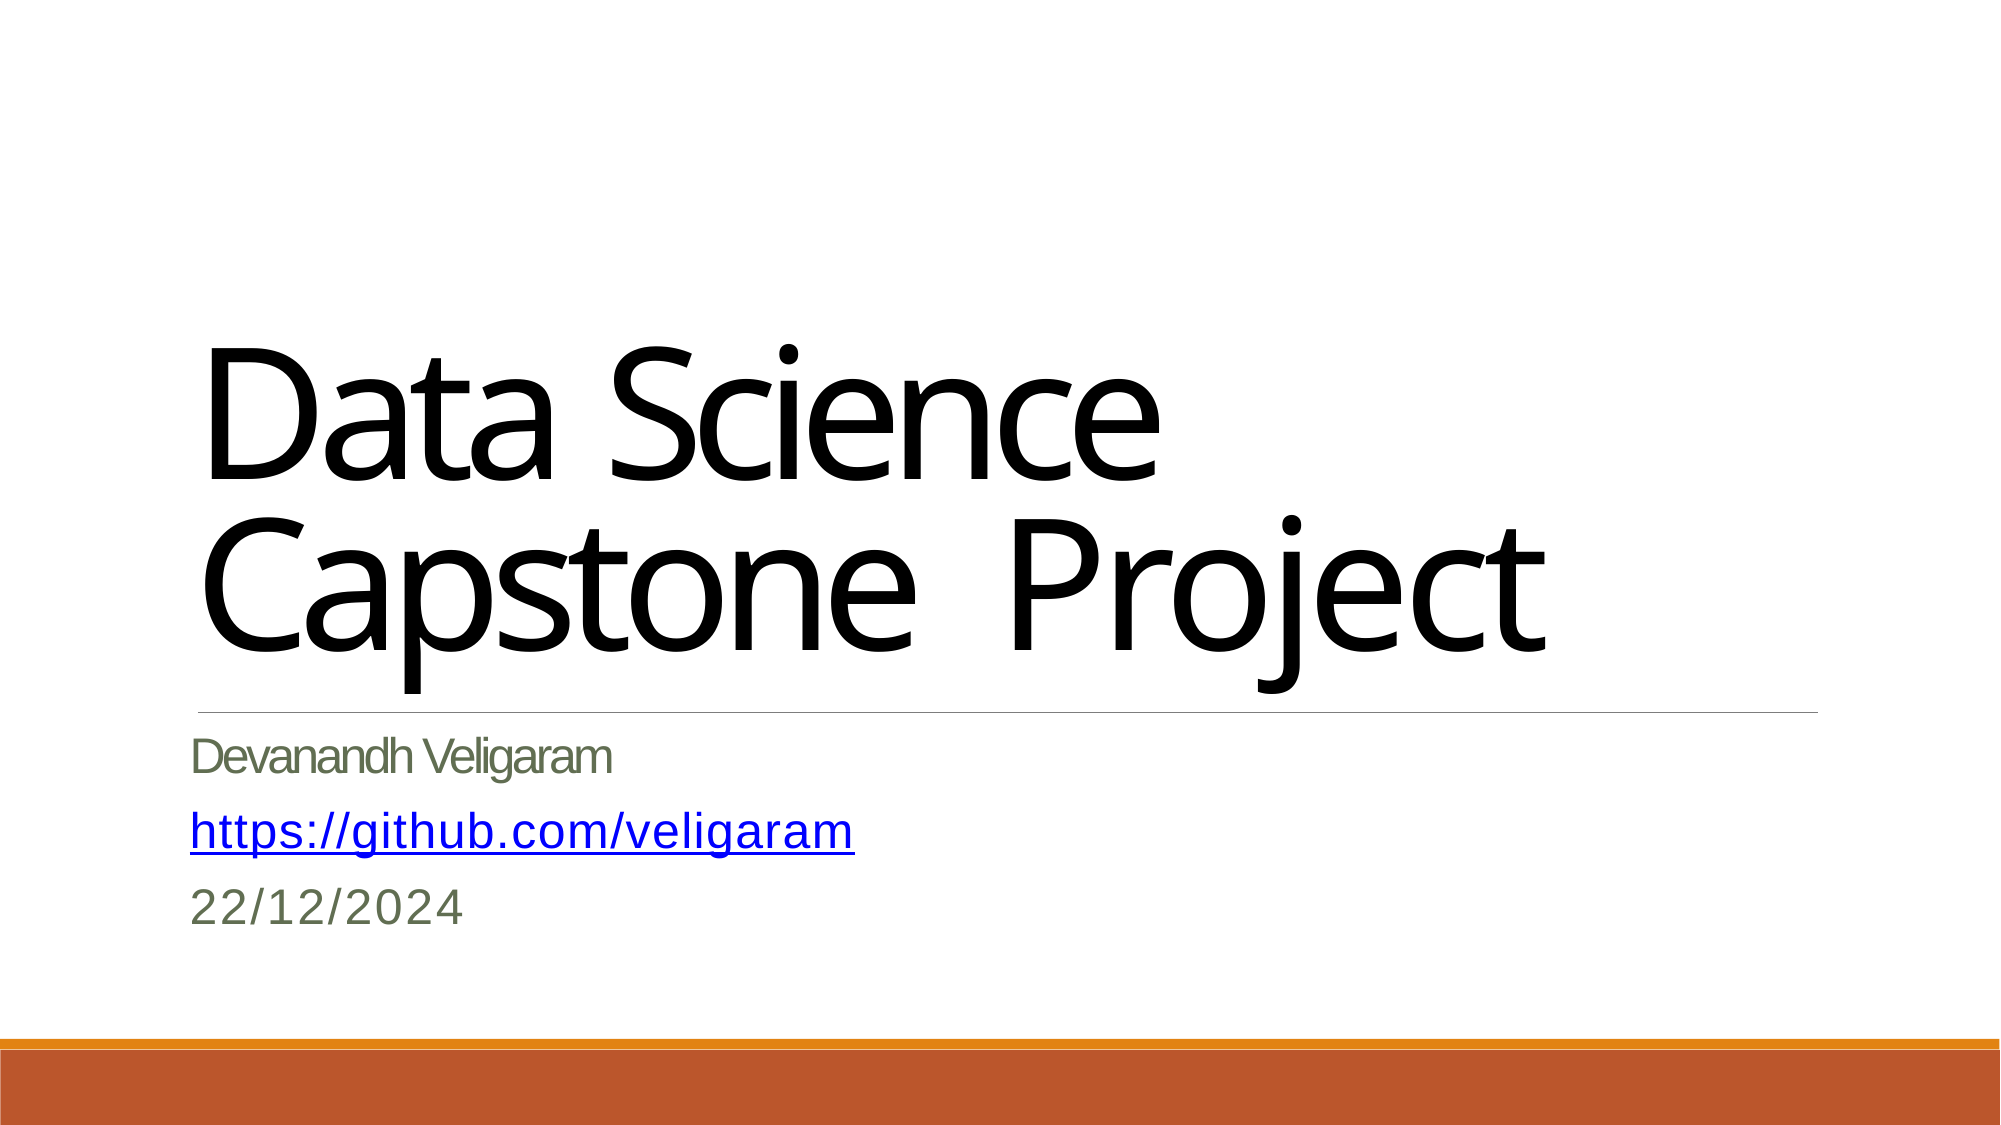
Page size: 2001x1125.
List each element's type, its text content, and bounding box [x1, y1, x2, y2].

list Data Science Capstone Project [192, 266, 1808, 983]
text_box Devanandh Veligaram https://github.com/veligaram 22/12/2024 [187, 705, 1153, 935]
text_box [0, 1038, 2000, 1125]
